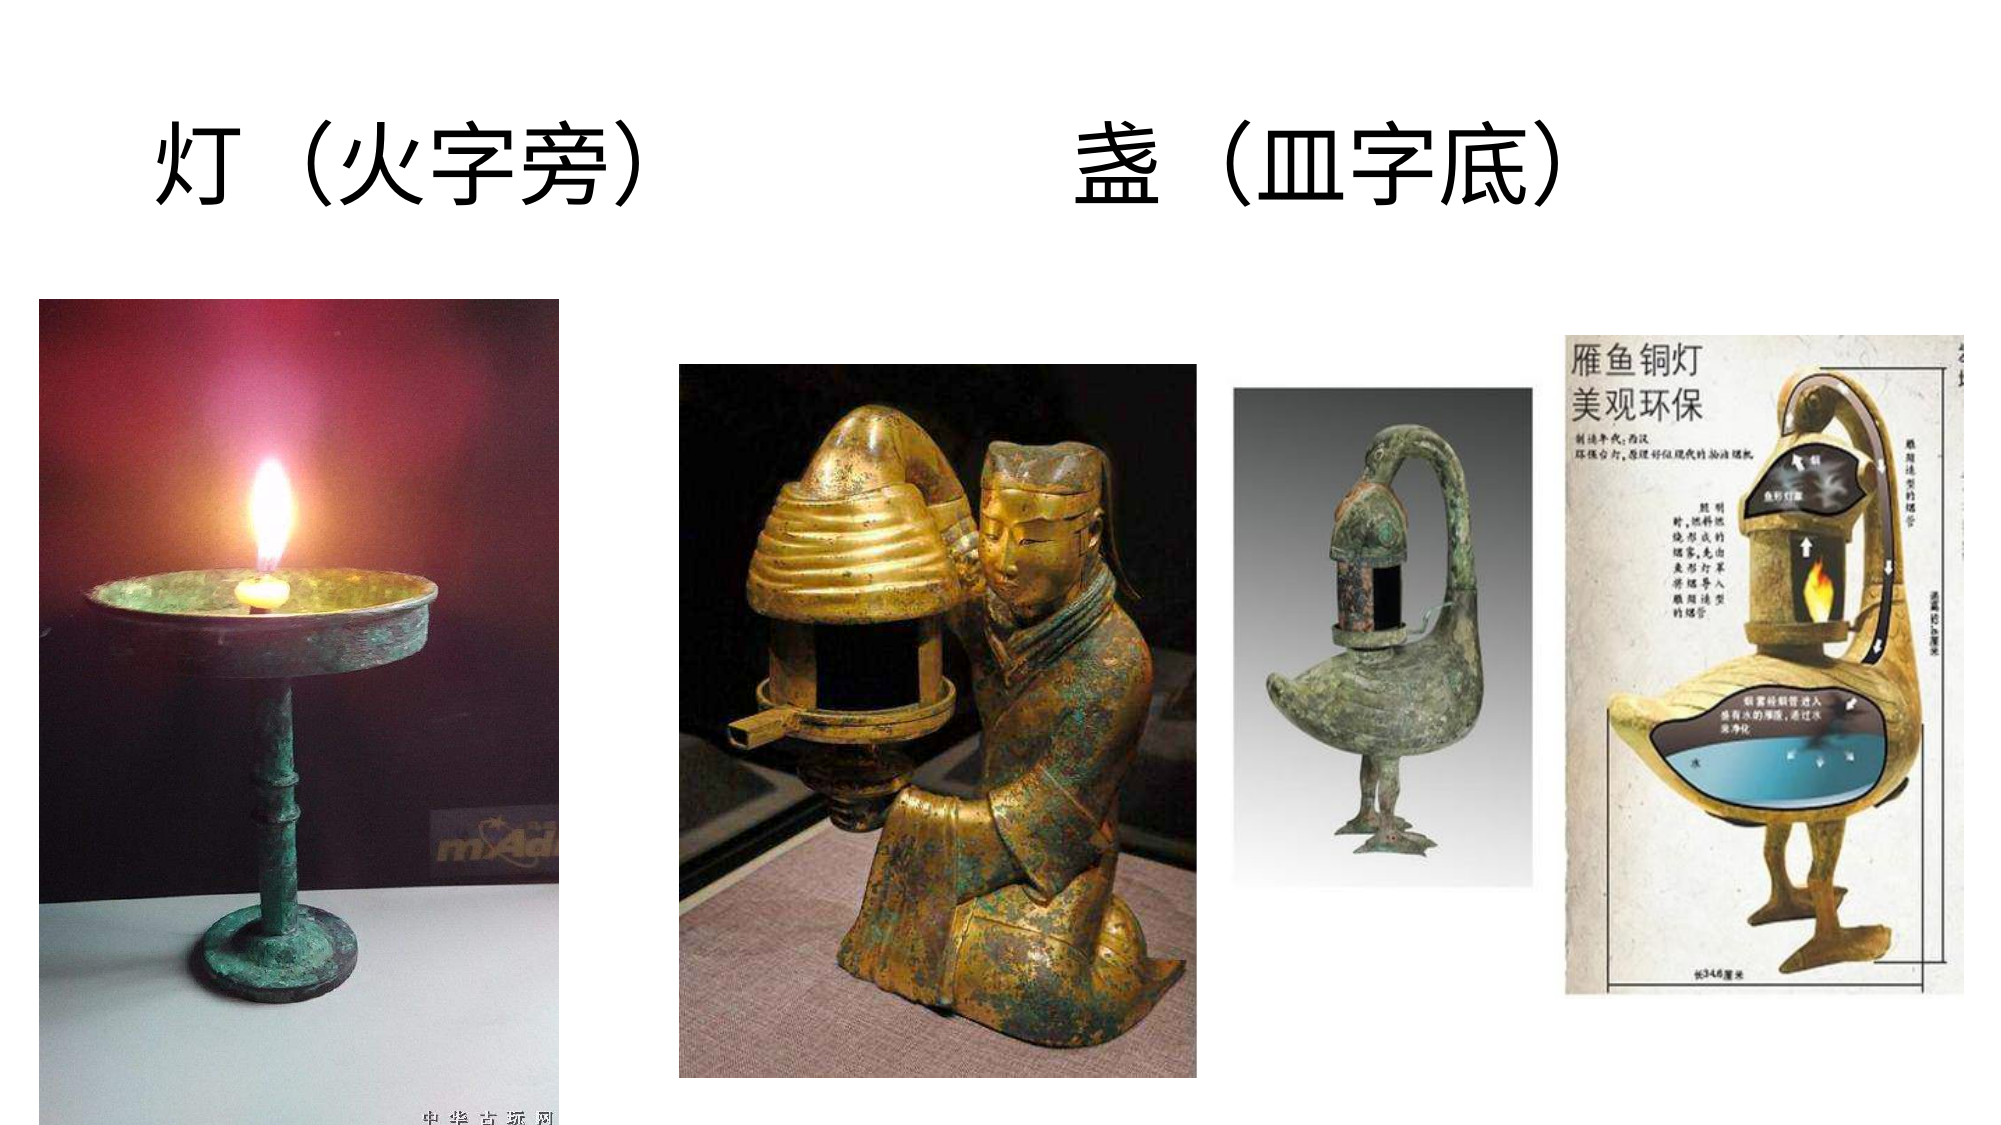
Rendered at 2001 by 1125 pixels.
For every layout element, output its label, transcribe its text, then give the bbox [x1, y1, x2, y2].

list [678, 364, 1198, 1078]
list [1197, 335, 1964, 999]
picture [39, 299, 559, 1125]
title 灯（火字旁） 盏（皿字底） [137, 59, 1863, 278]
